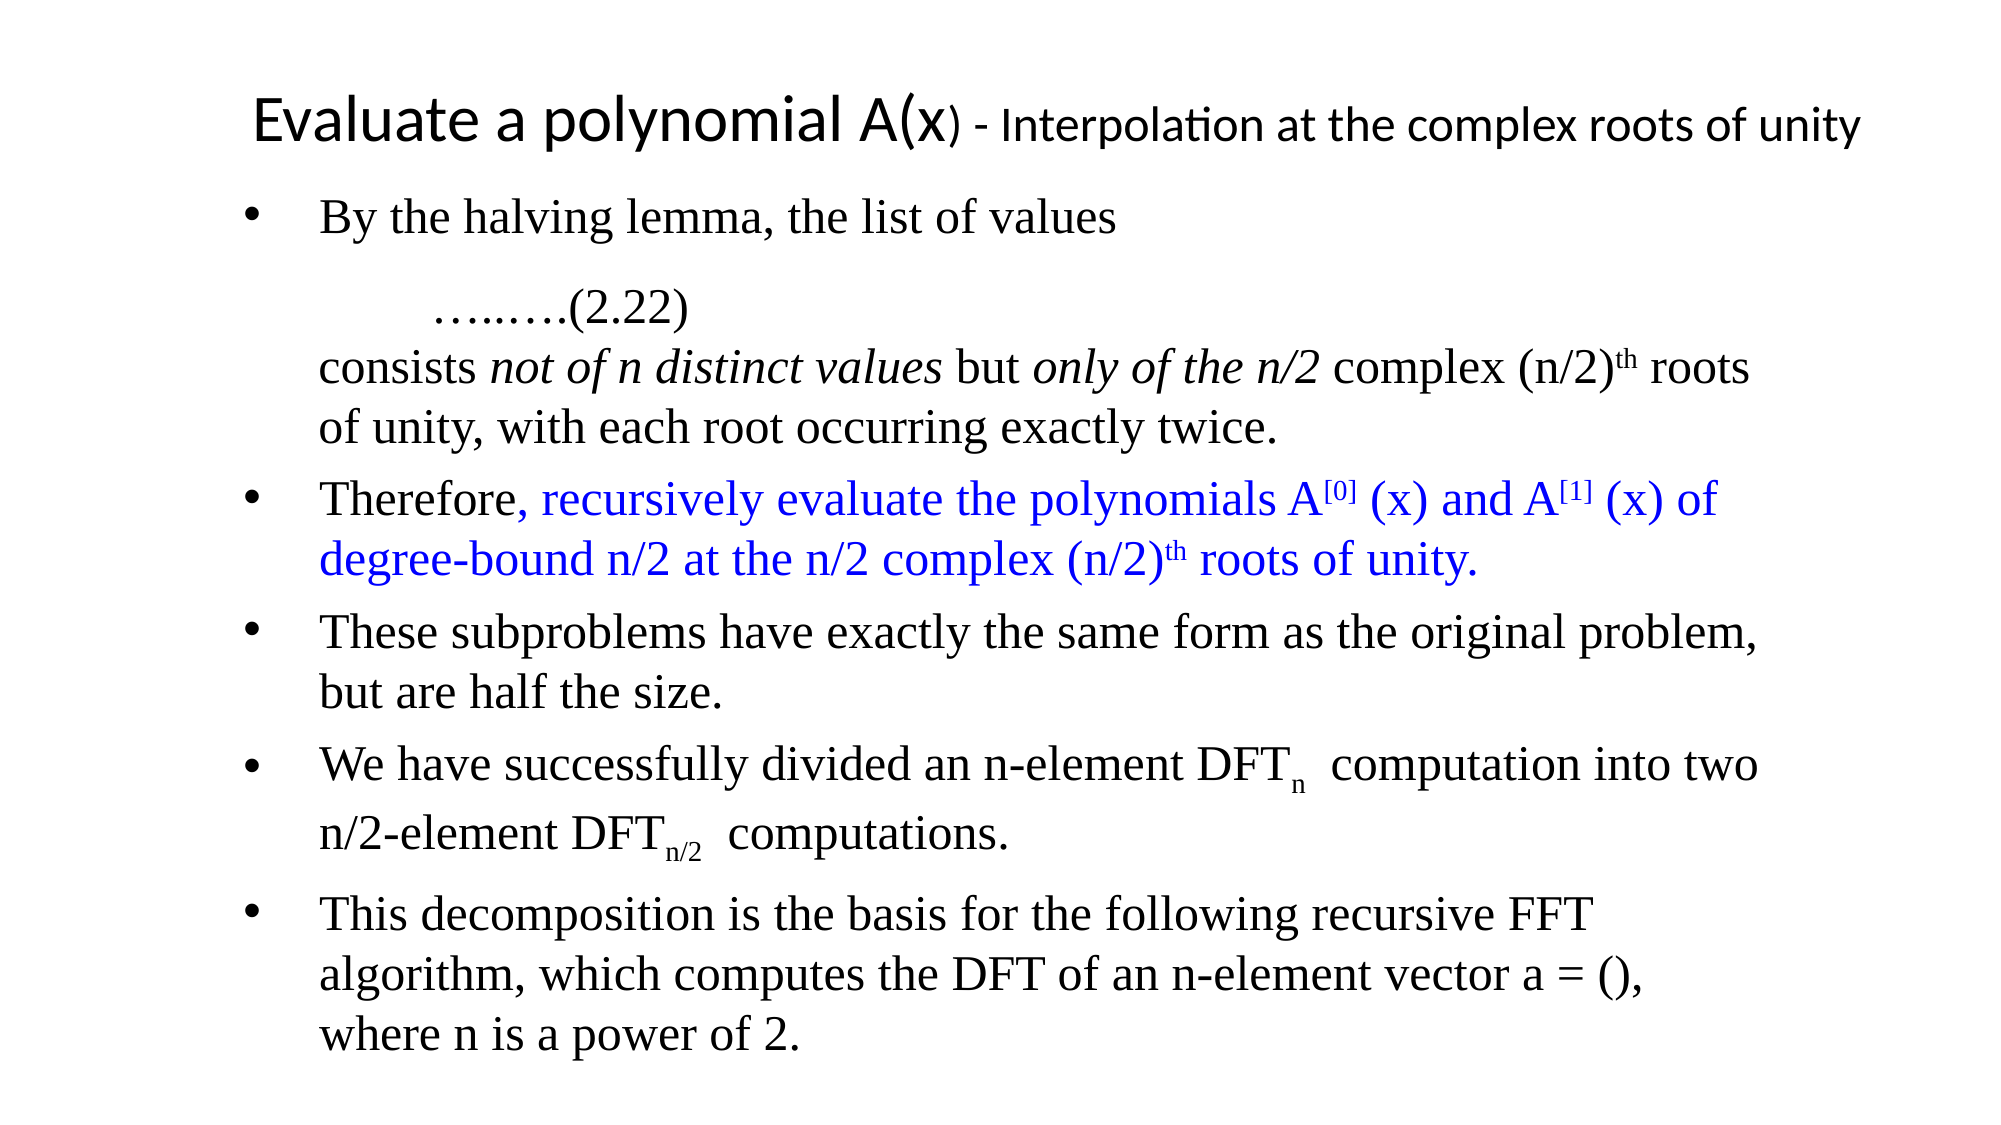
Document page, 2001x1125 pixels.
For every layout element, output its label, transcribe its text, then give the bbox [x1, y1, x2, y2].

text_box Evaluate a polynomial A(x) - Interpolation at the complex roots of unity [237, 67, 1888, 163]
